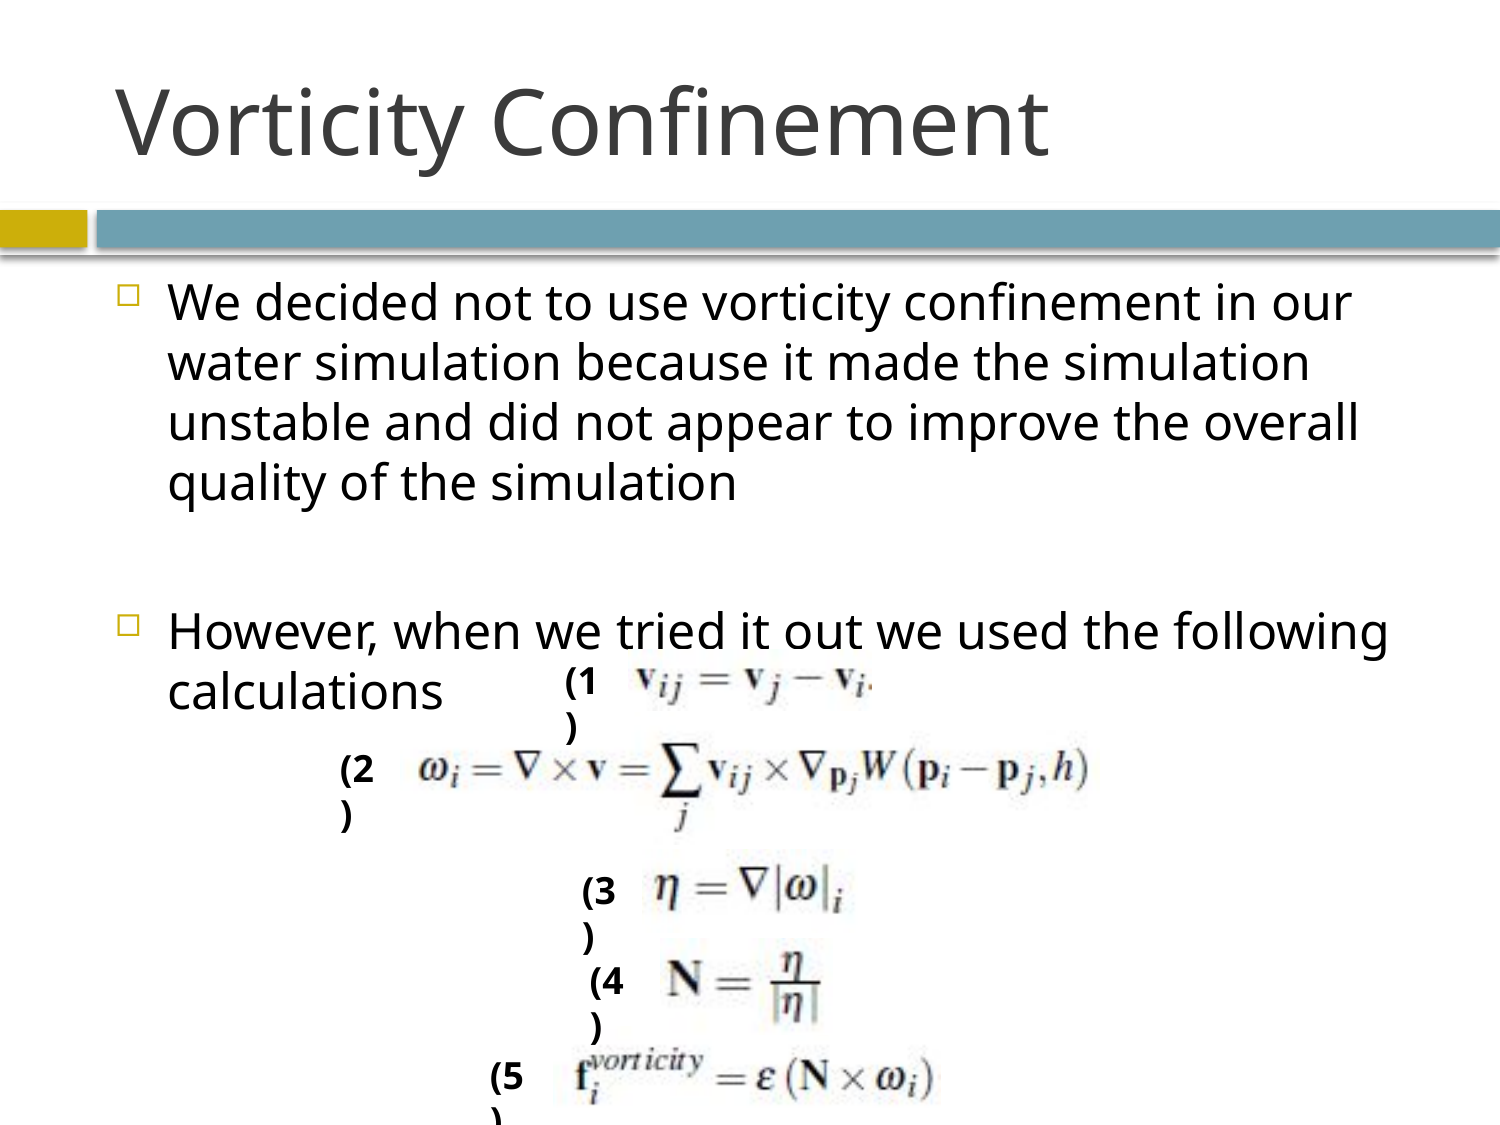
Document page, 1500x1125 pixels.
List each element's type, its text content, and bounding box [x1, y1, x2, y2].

picture [642, 849, 859, 933]
text_box (4) [574, 949, 650, 1025]
text_box (5) [474, 1044, 547, 1125]
picture [552, 938, 941, 1125]
text_box (3) [567, 859, 643, 965]
text_box (2) [324, 737, 394, 843]
title Vorticity Confinement [100, 37, 1438, 200]
text_box (1) [549, 649, 626, 711]
picture [628, 649, 872, 711]
picture [399, 712, 1101, 846]
list We decided not to use vorticity confinement in our water simulation because it made the simulation unstable and did not appear to improve the overall quality of the simulation However, when we tried it out we used the following calculations [100, 262, 1438, 1100]
